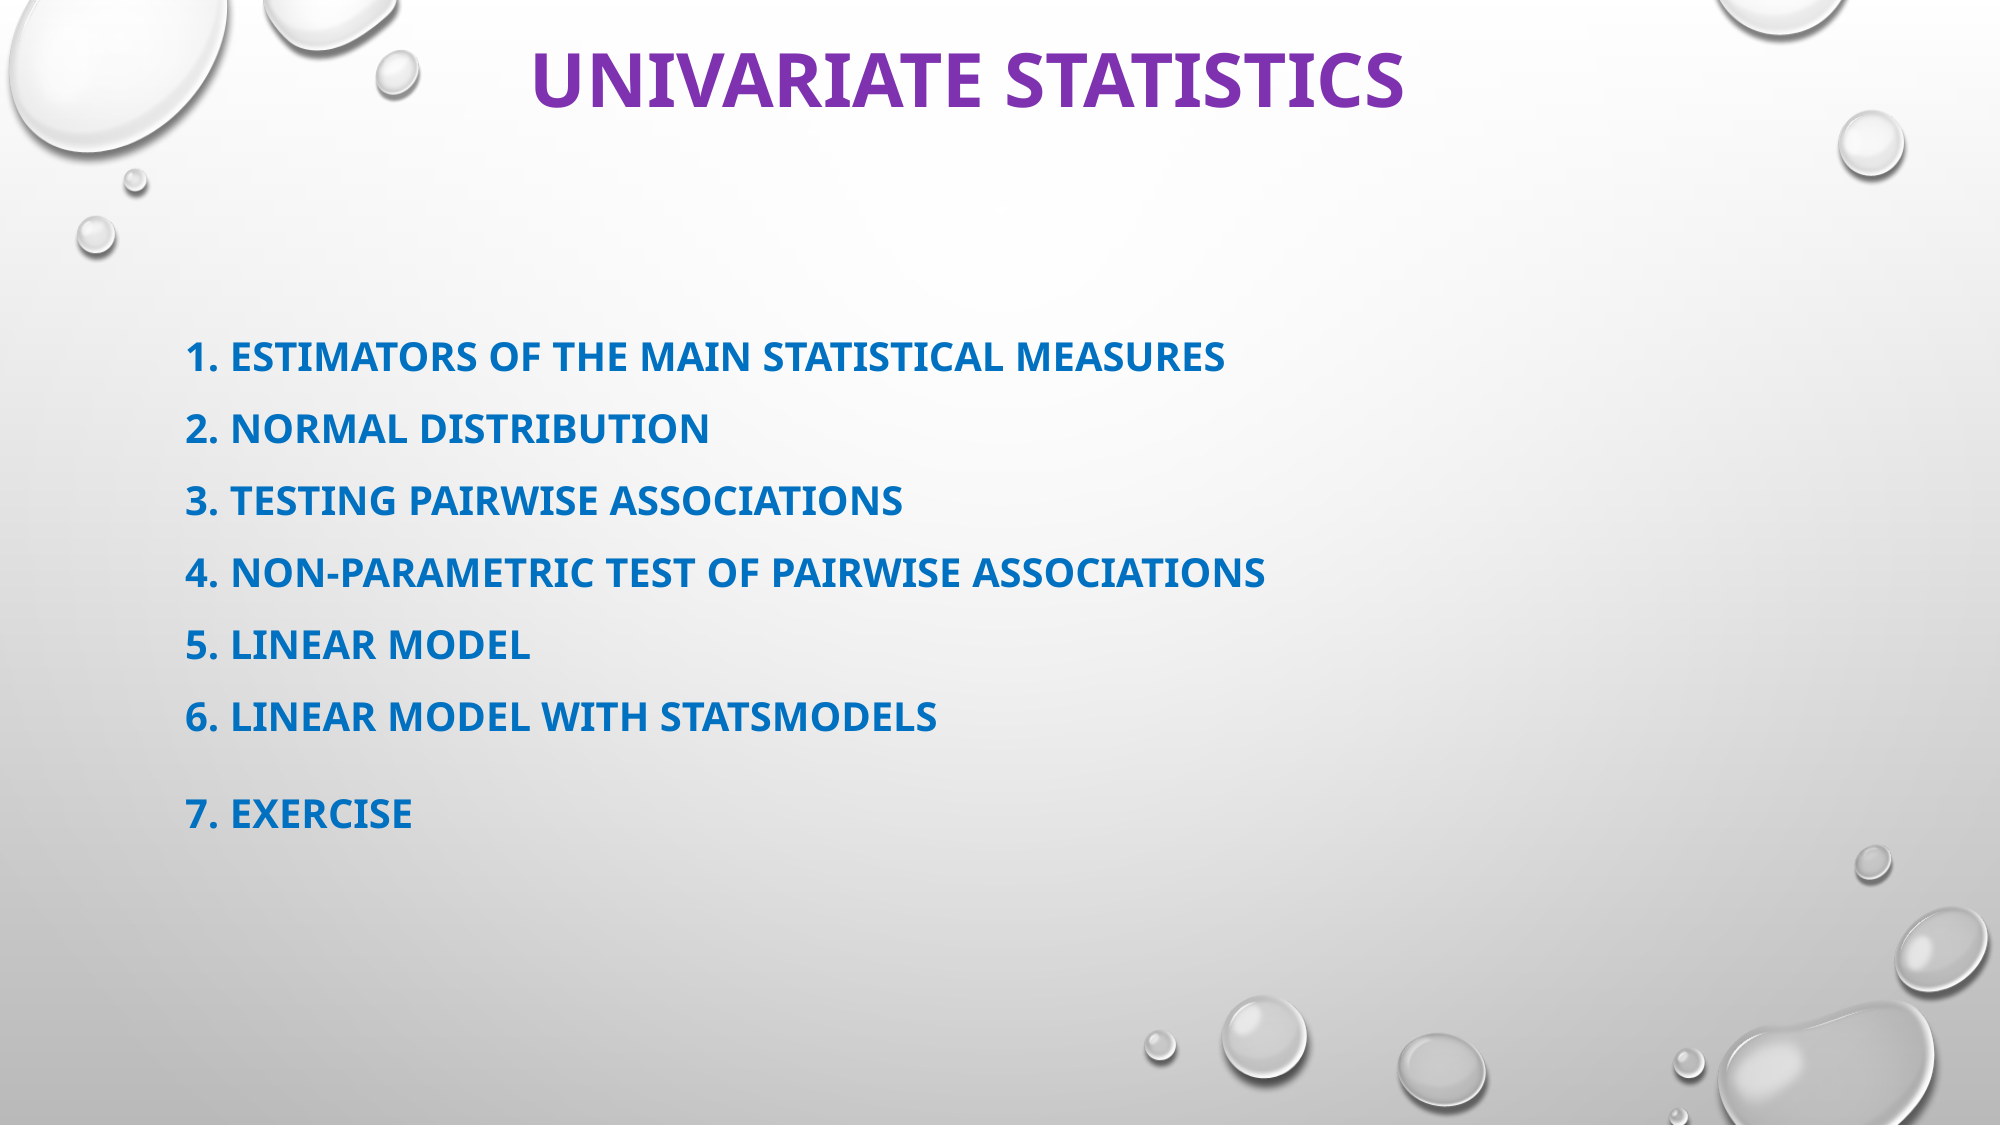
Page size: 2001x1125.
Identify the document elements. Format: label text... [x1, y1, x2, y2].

title UNIVARIATE STATISTICS [127, 22, 1828, 144]
list 1. Estimators of the main statistical measures 2. Normal distribution 3. Testing pairwise associations 4. Non-parametric test of pairwise associations 5. Linear model 6. Linear model with statsmodels 7. Exercise [170, 299, 1740, 844]
picture [0, 0, 2000, 1125]
